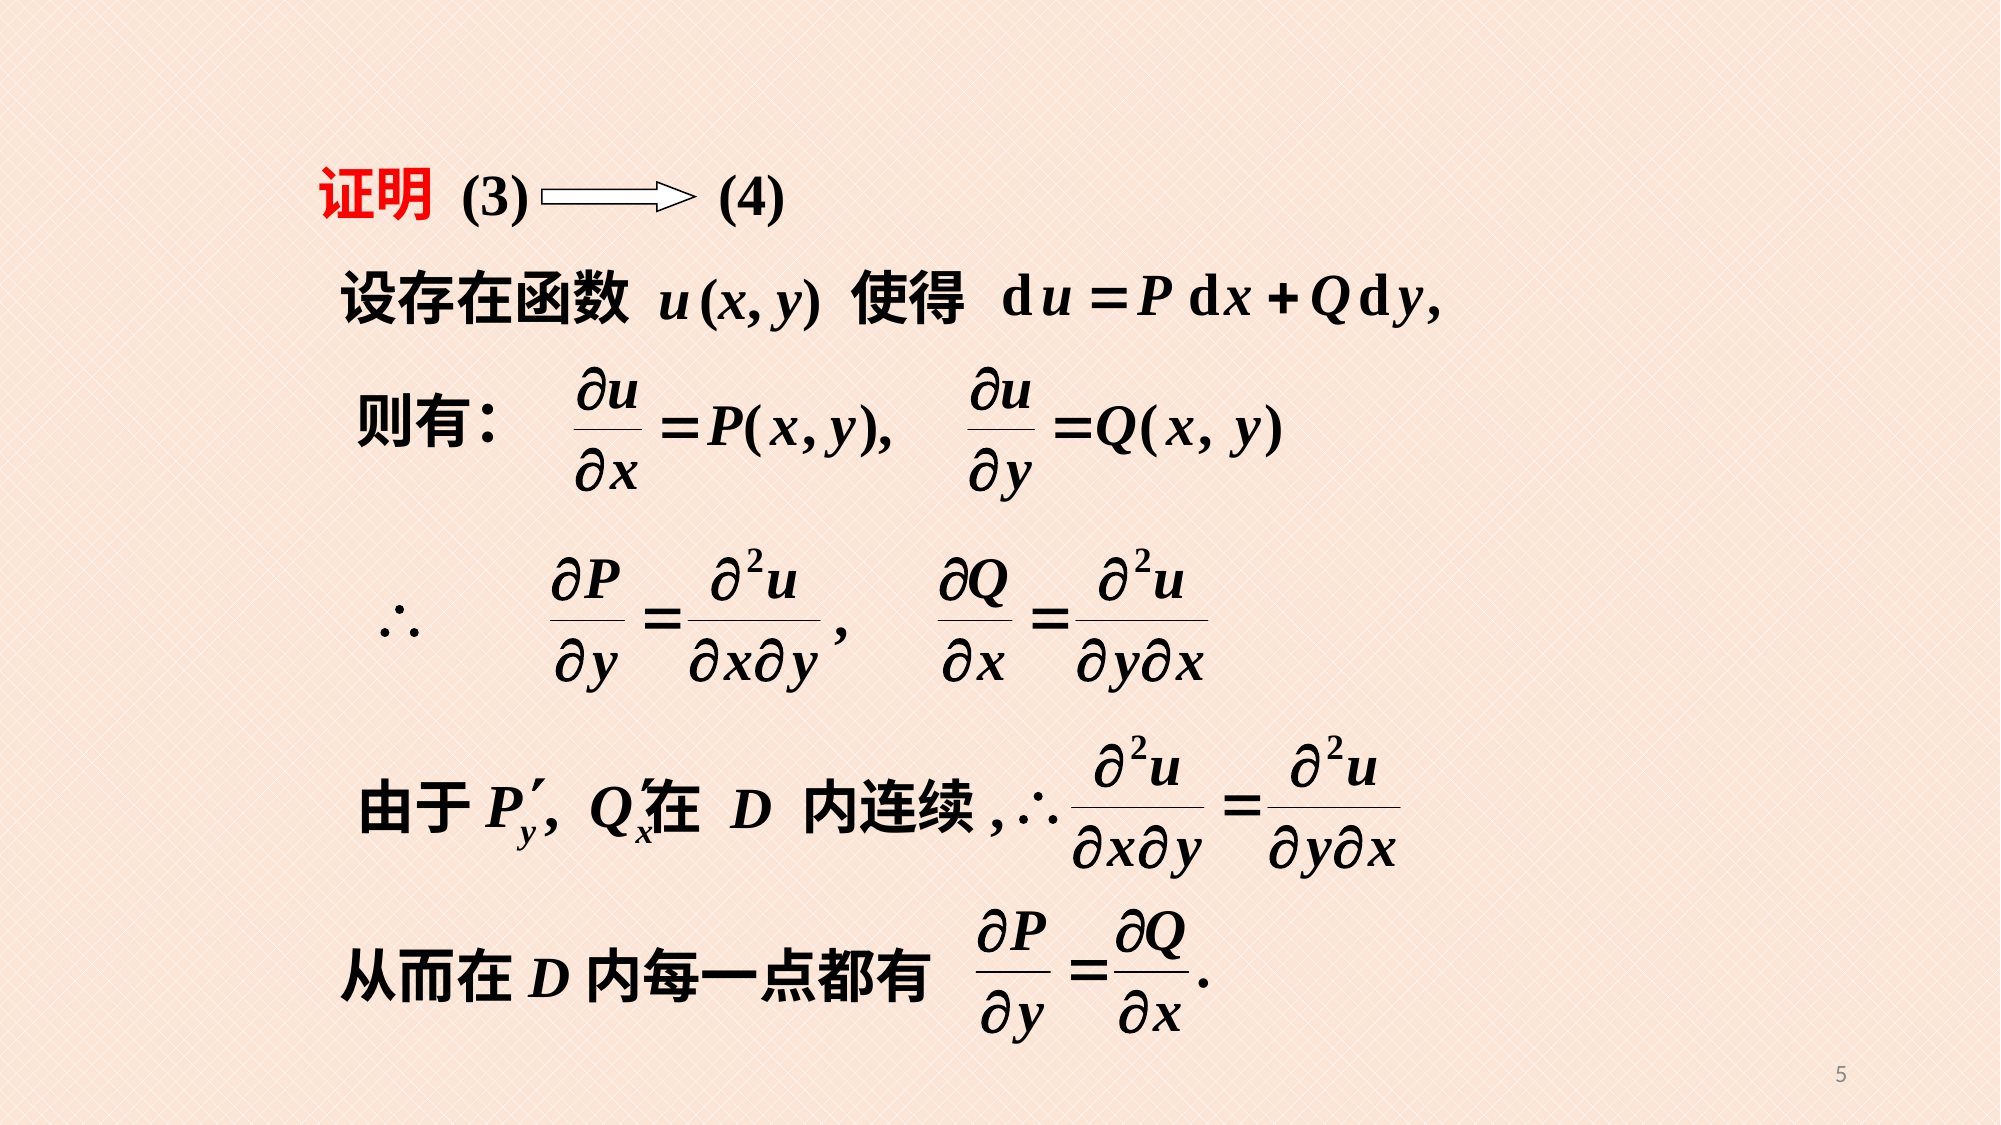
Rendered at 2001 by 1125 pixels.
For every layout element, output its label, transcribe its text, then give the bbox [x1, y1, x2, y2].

text_box 则有： [341, 377, 569, 462]
text_box 从而在D内每一点都有 [324, 931, 955, 1017]
text_box 设存在函数 u (x, y) 使得 [324, 253, 1038, 348]
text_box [955, 899, 1212, 1050]
text_box 证明 (3) (4) [303, 149, 802, 235]
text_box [569, 357, 1285, 508]
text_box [1018, 725, 1405, 885]
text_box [999, 268, 1442, 334]
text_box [380, 539, 1212, 698]
slide_number 5 [1412, 1042, 1863, 1103]
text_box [341, 762, 1180, 863]
